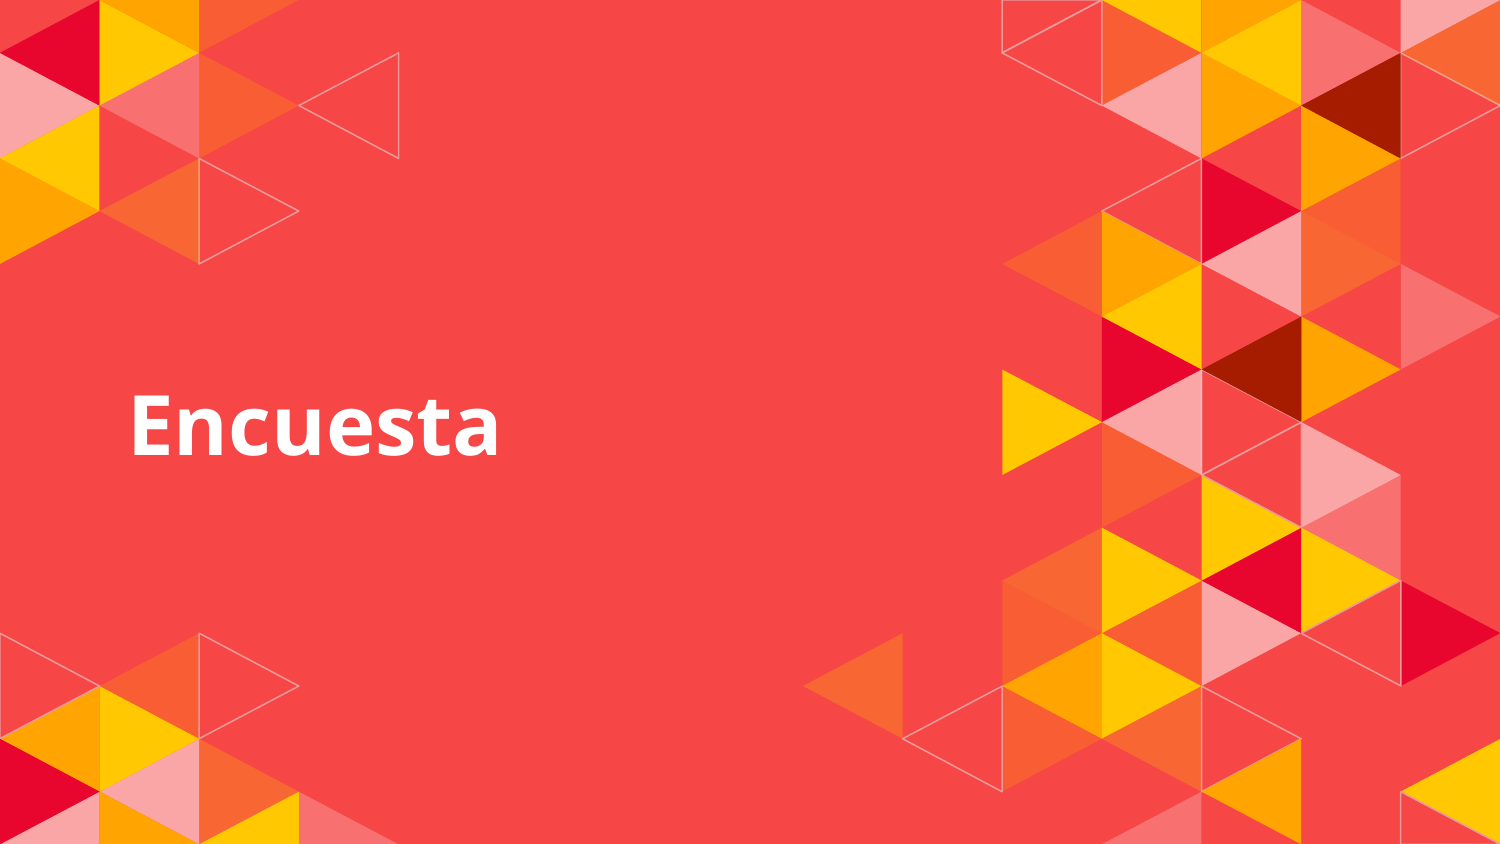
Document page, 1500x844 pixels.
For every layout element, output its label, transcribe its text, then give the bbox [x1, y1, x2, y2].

title Encuesta [112, 326, 977, 517]
